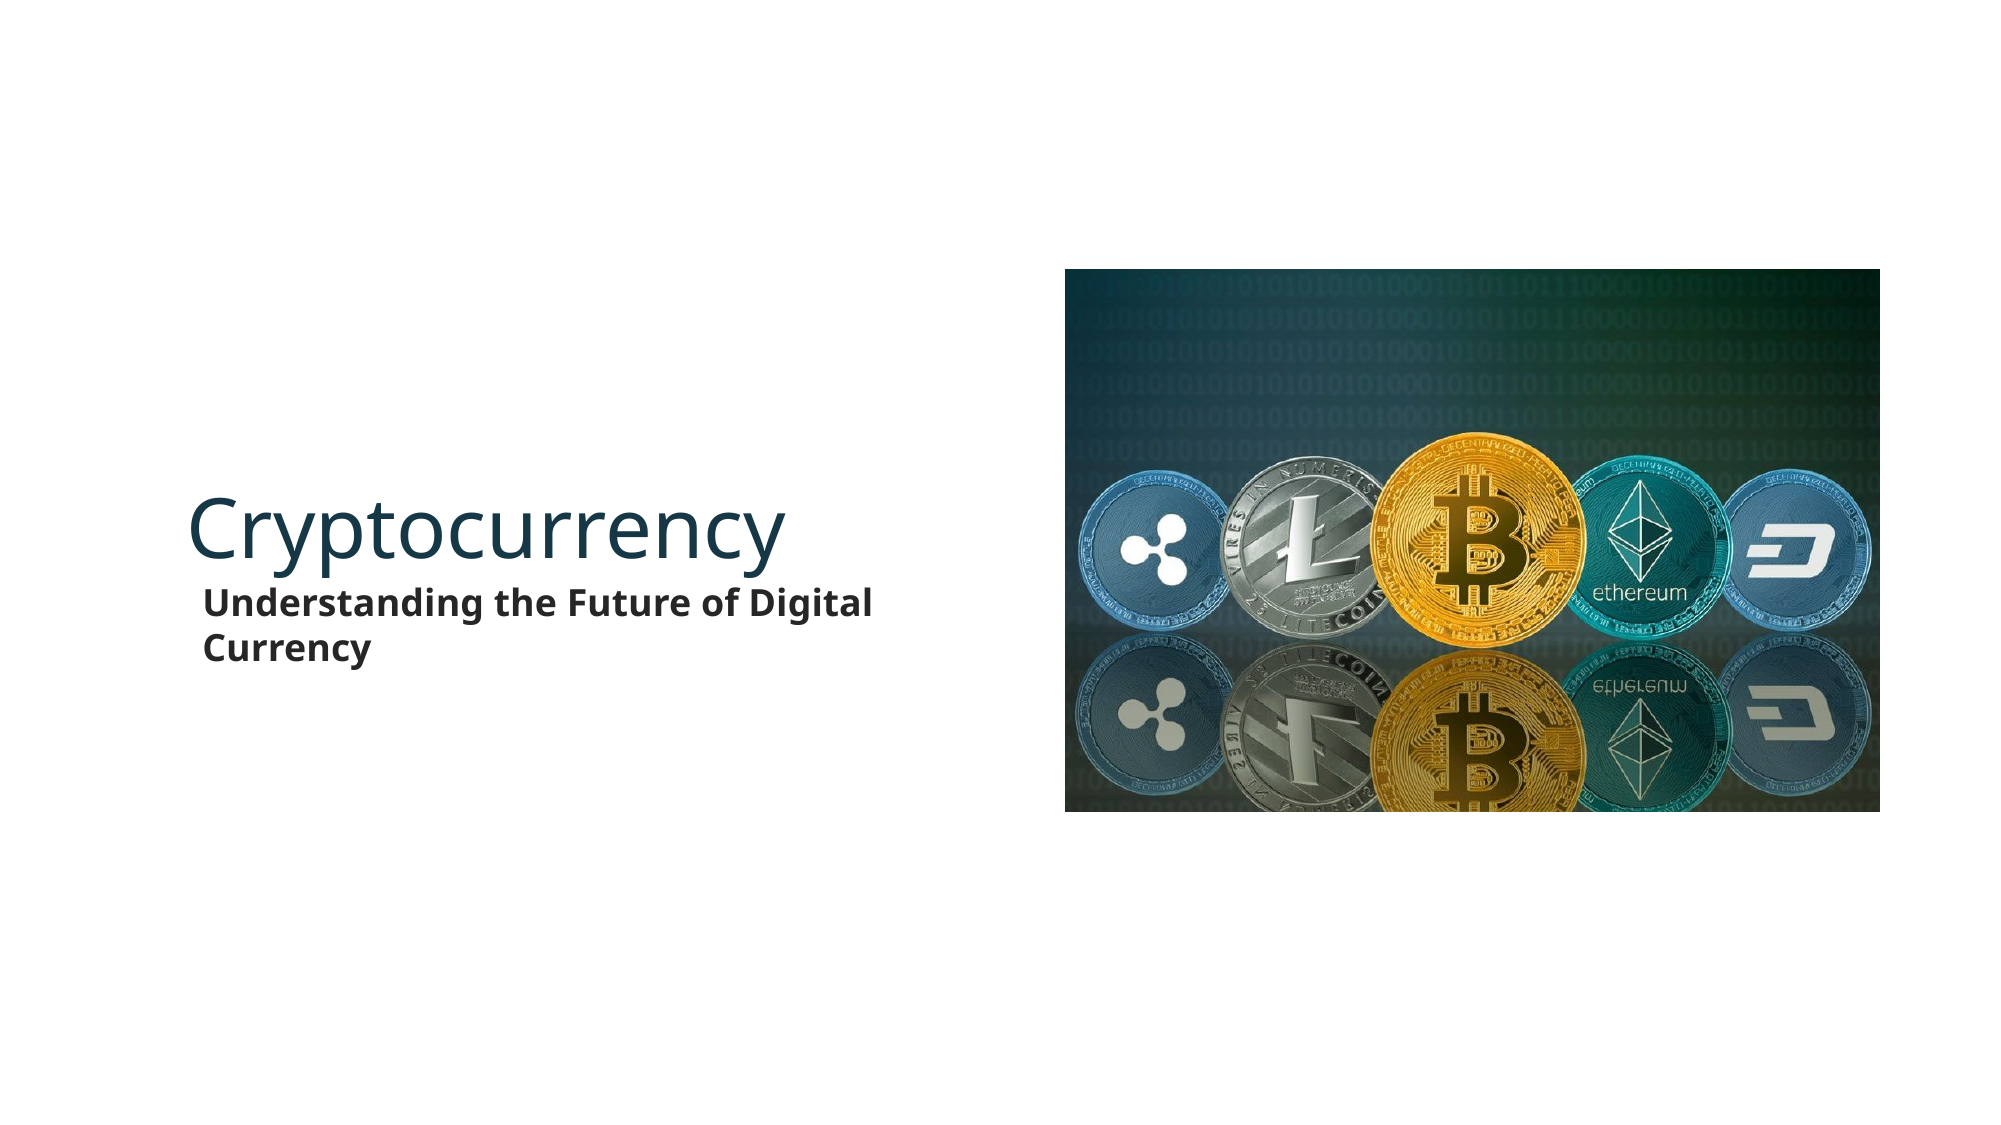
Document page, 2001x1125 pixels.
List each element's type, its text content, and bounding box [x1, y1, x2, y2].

text_box Cryptocurrency [171, 468, 935, 583]
picture [1065, 269, 1880, 812]
text_box Understanding the Future of Digital Currency [187, 571, 922, 676]
